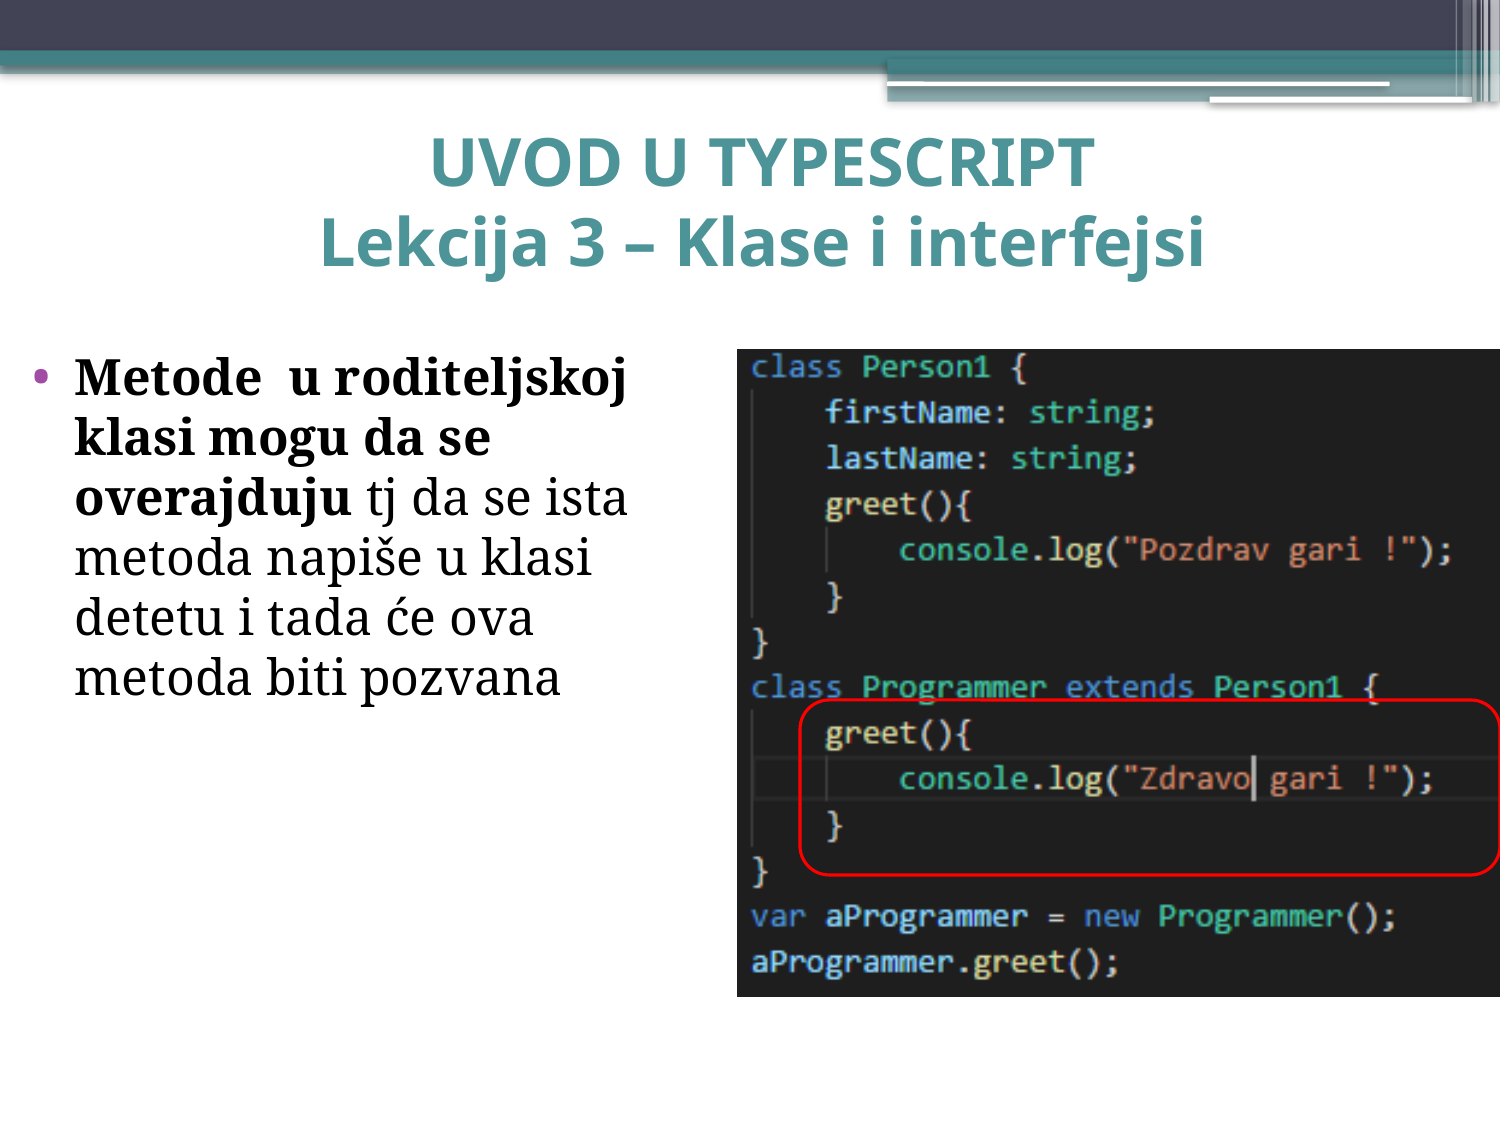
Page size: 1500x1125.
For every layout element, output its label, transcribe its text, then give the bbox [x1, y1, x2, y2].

picture [737, 349, 1500, 998]
title UVOD U TYPESCRIPT Lekcija 3 – Klase i interfejsi [87, 112, 1438, 288]
list Metode u roditeljskoj klasi mogu da se overajduju tj da se ista metoda napiše u klasi detetu i tada će ova metoda biti pozvana [0, 337, 725, 1075]
